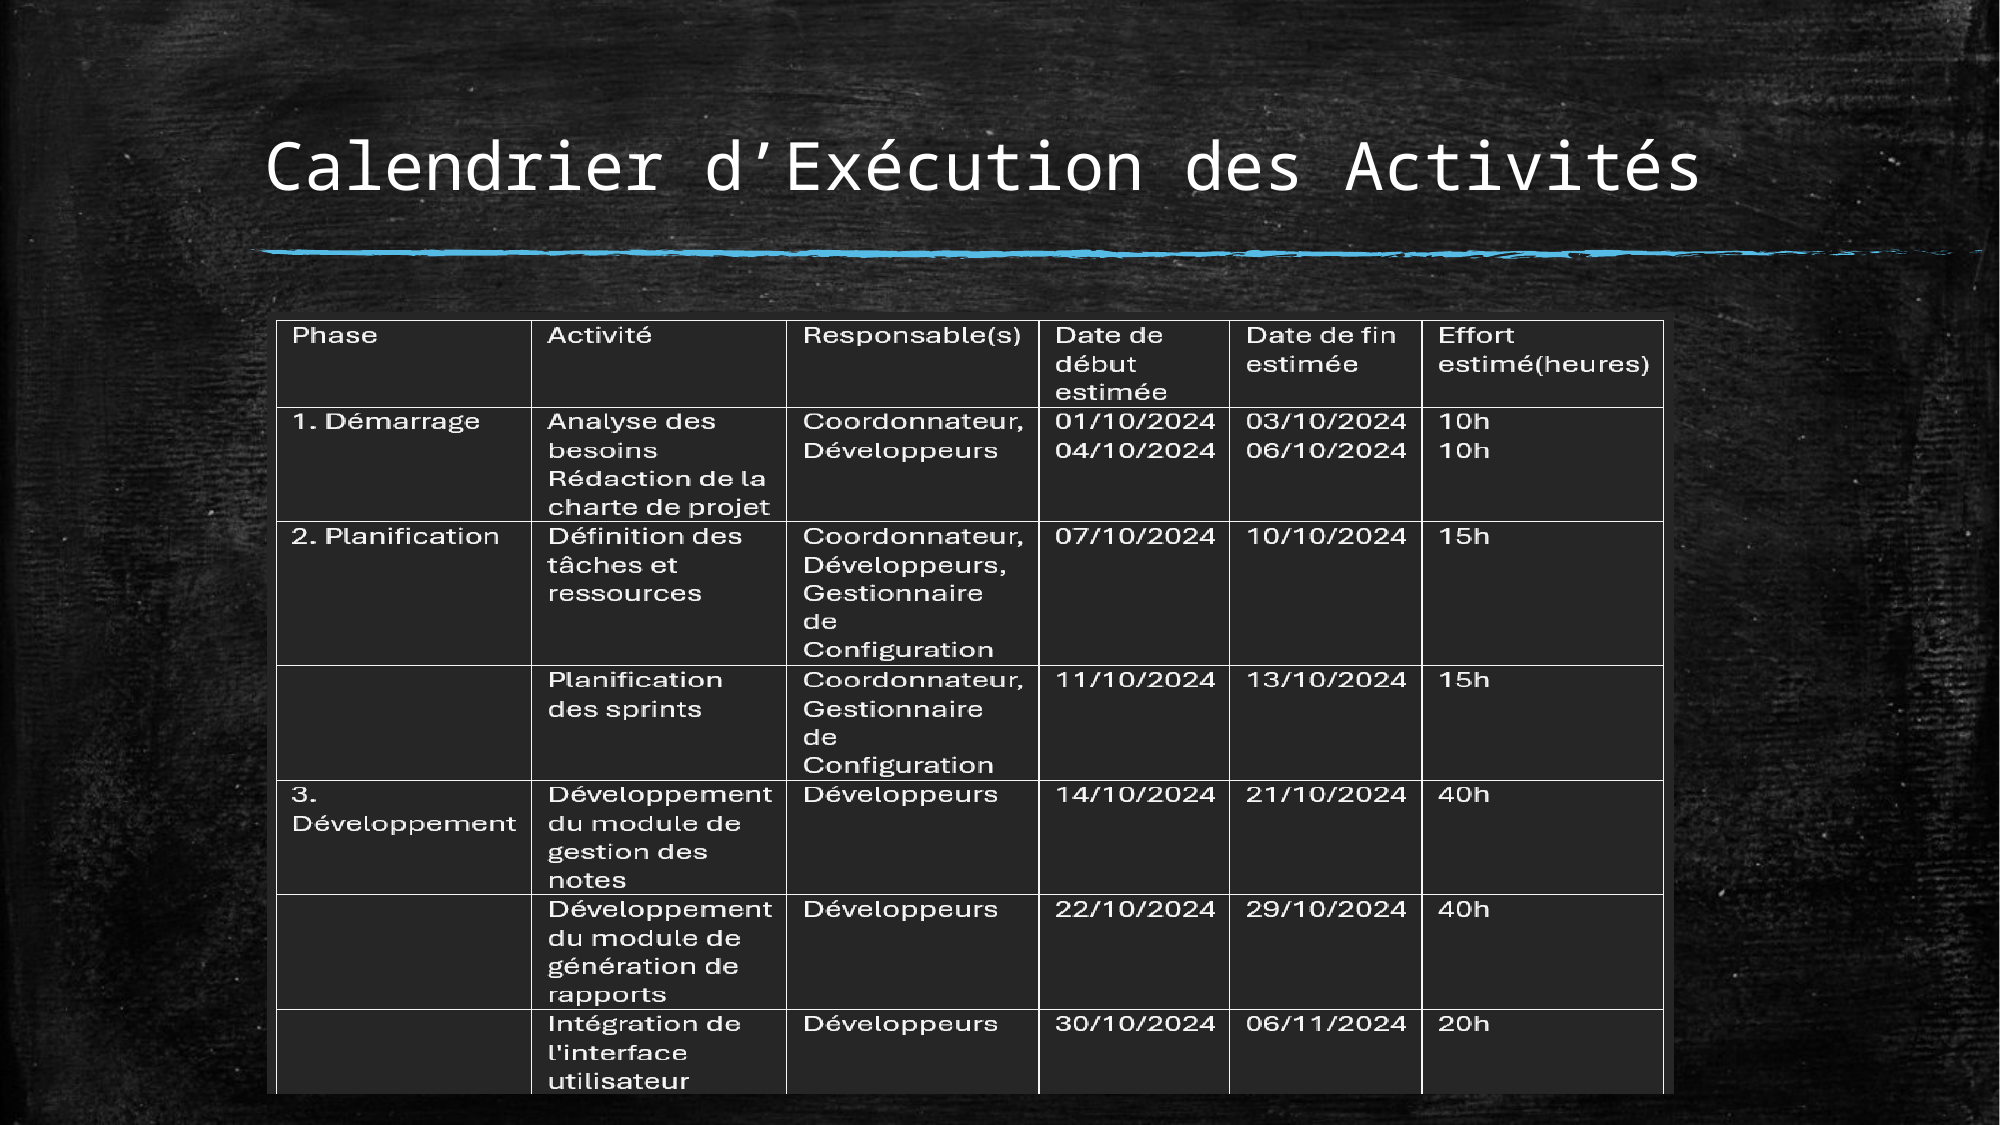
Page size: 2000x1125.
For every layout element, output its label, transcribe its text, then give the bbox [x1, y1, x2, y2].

title Calendrier d’Exécution des Activités [249, 45, 1750, 213]
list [267, 312, 1674, 1094]
